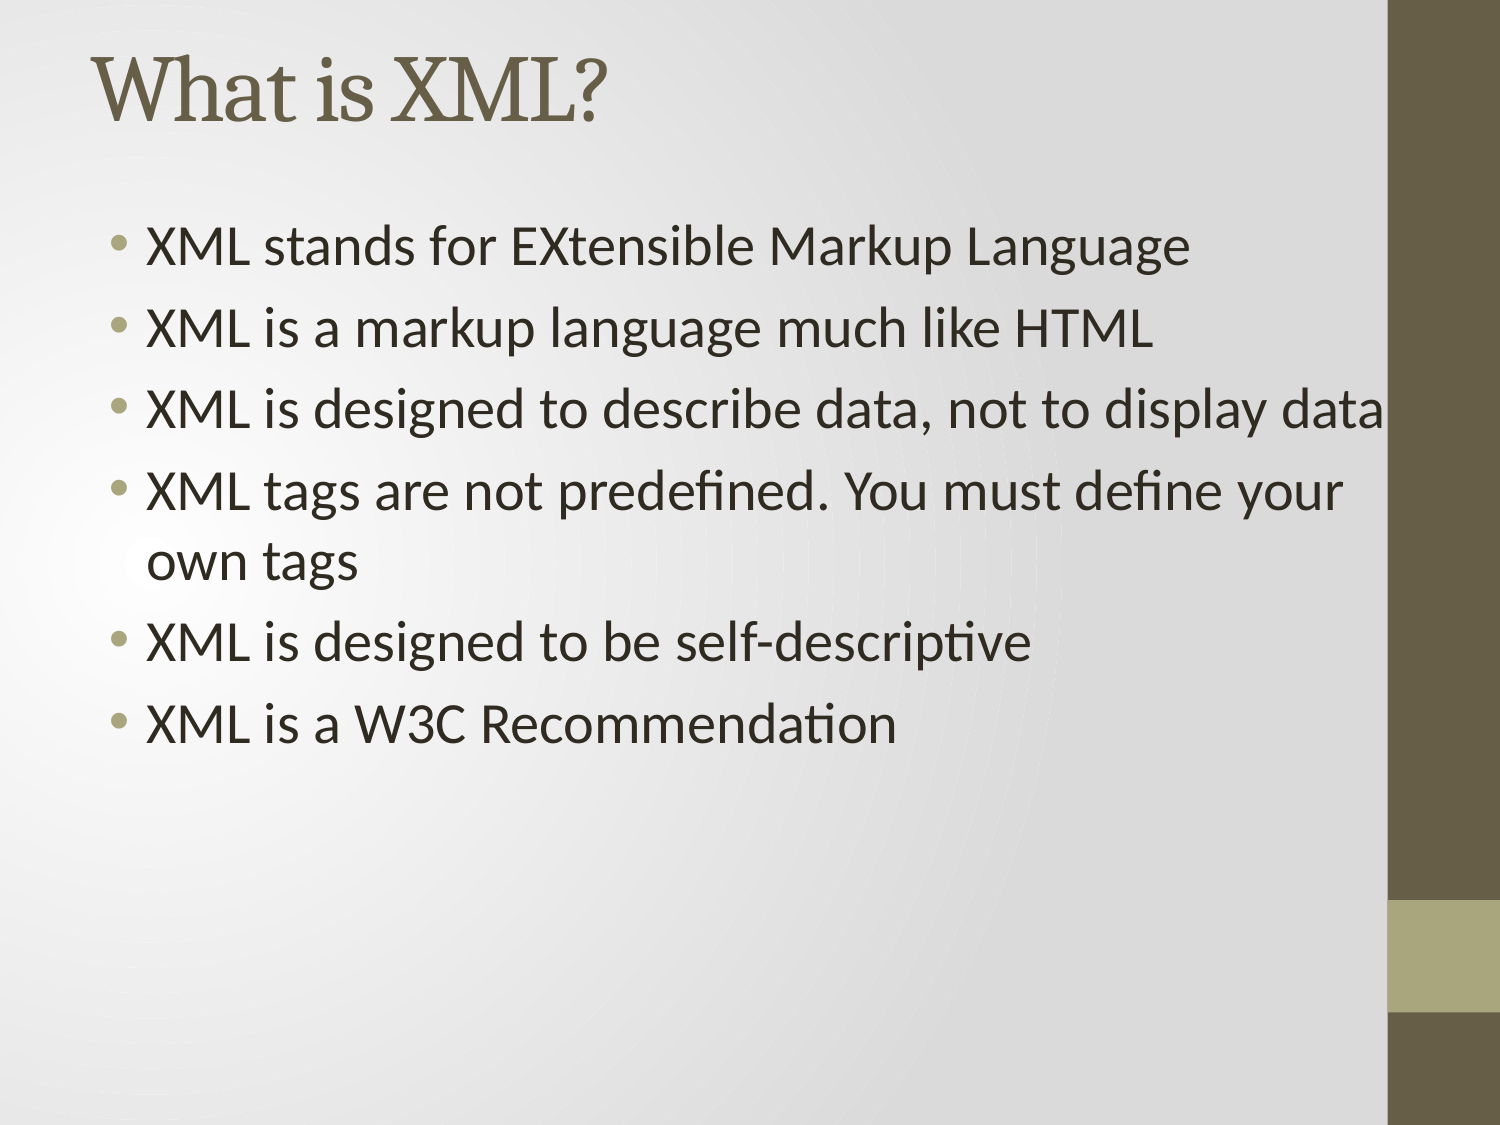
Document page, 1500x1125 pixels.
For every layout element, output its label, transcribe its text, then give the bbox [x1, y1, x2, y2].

title What is XML? [75, 18, 1425, 147]
list XML stands for EXtensible Markup Language XML is a markup language much like HTML XML is designed to describe data, not to display data XML tags are not predefined. You must define your own tags XML is designed to be self-descriptive XML is a W3C Recommendation [75, 200, 1425, 1017]
